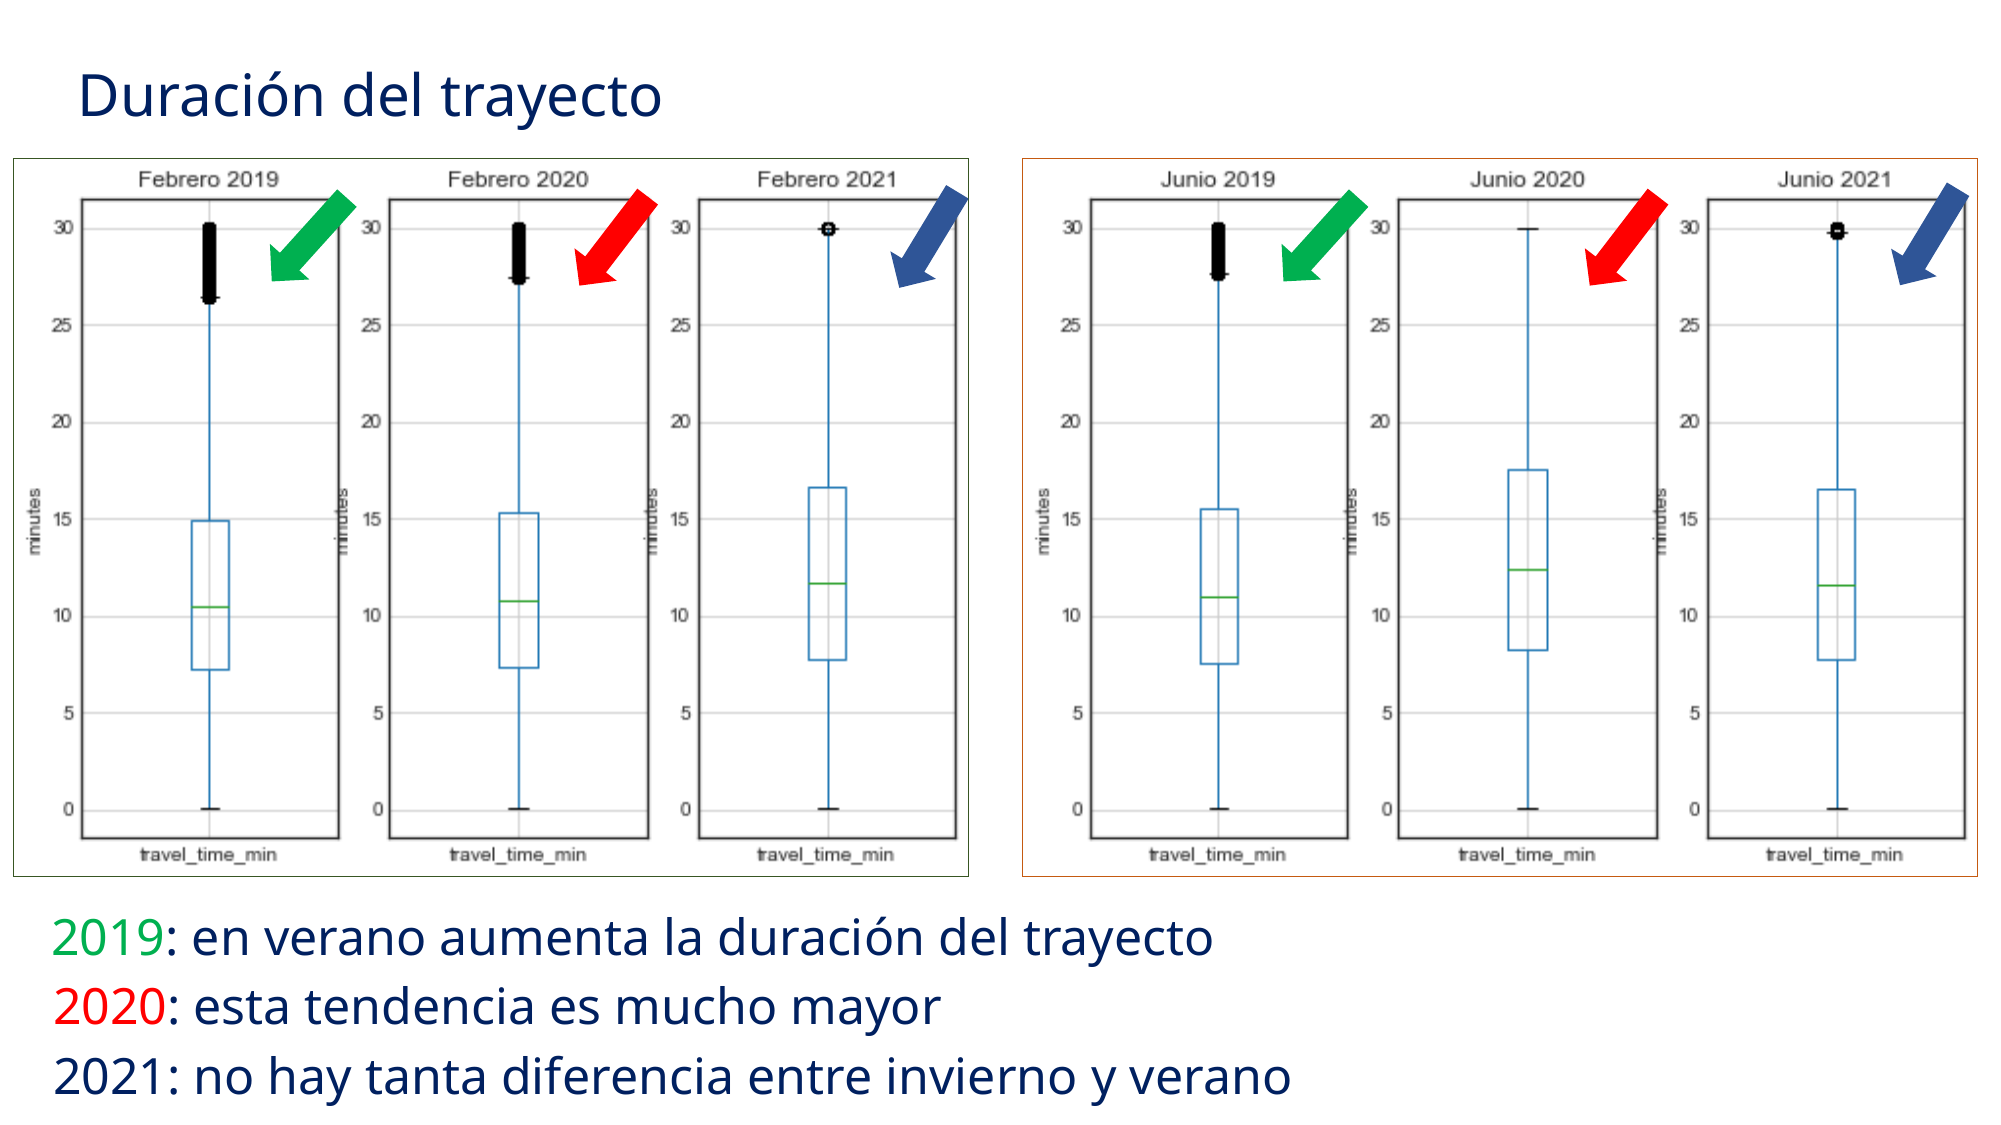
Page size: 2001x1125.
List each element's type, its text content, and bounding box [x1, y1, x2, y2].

picture [1022, 158, 1978, 877]
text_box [38, 182, 1954, 1113]
picture [13, 158, 969, 877]
text_box Duración del trayecto [63, 50, 799, 136]
